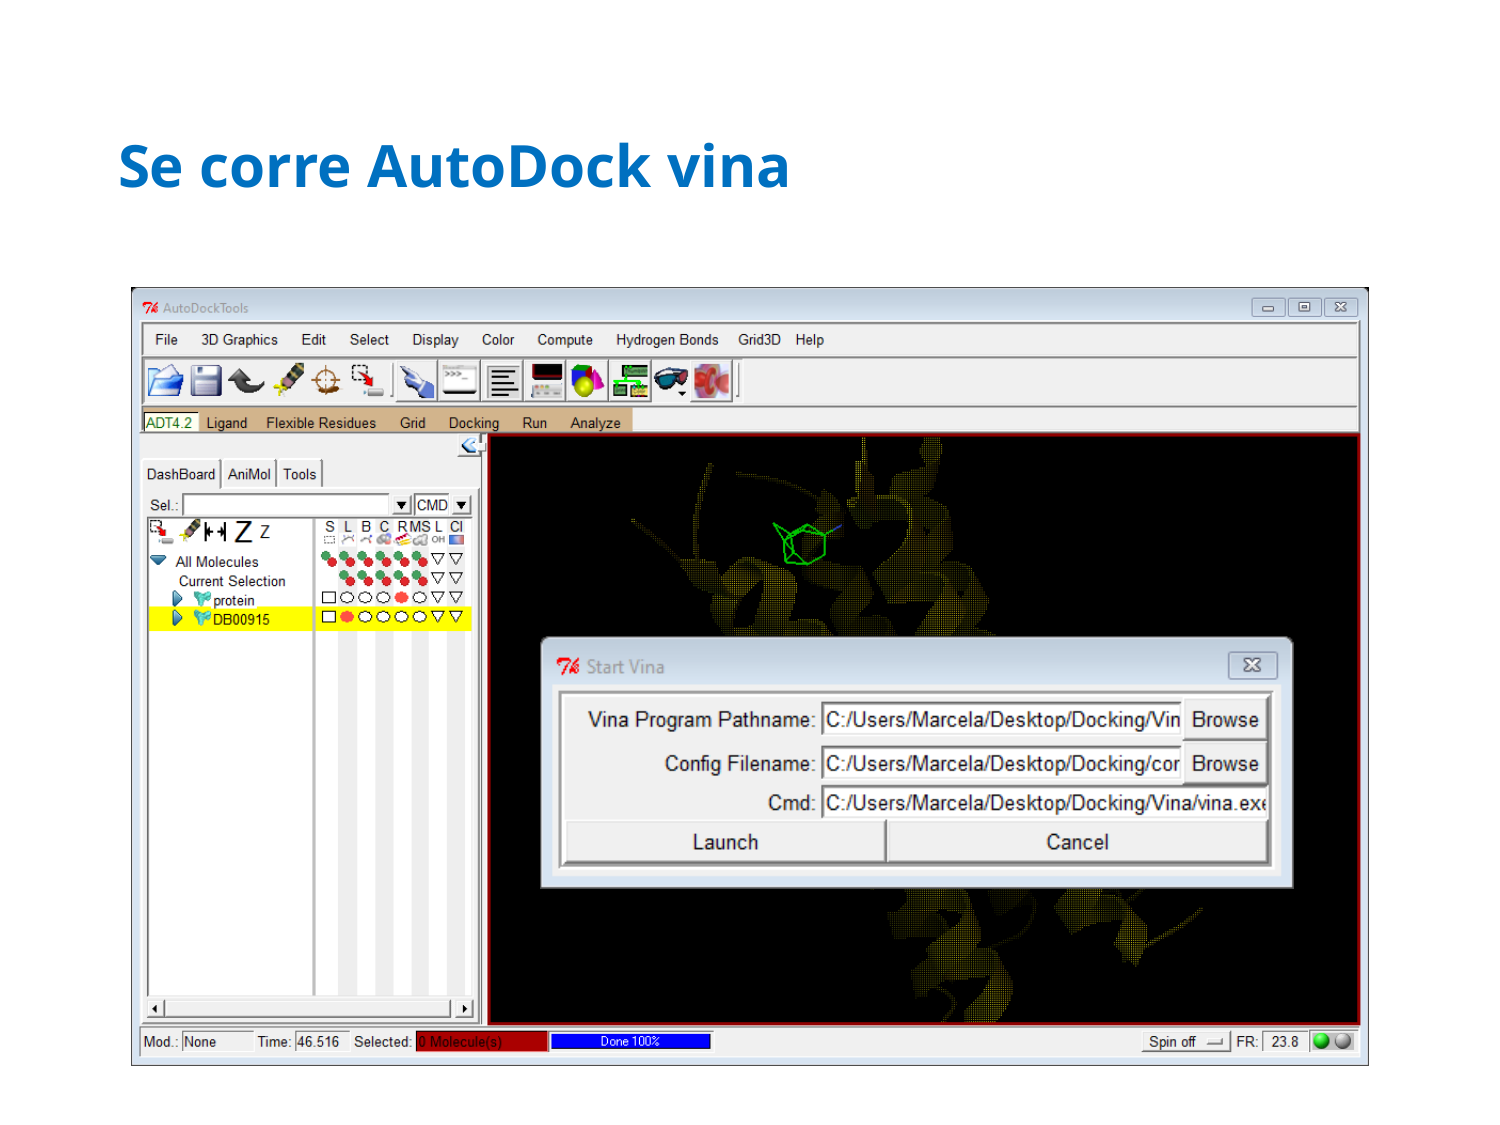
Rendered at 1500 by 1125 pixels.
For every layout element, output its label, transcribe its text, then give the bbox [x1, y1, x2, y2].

picture [131, 287, 1369, 1066]
title Se corre AutoDock vina [103, 59, 1397, 278]
